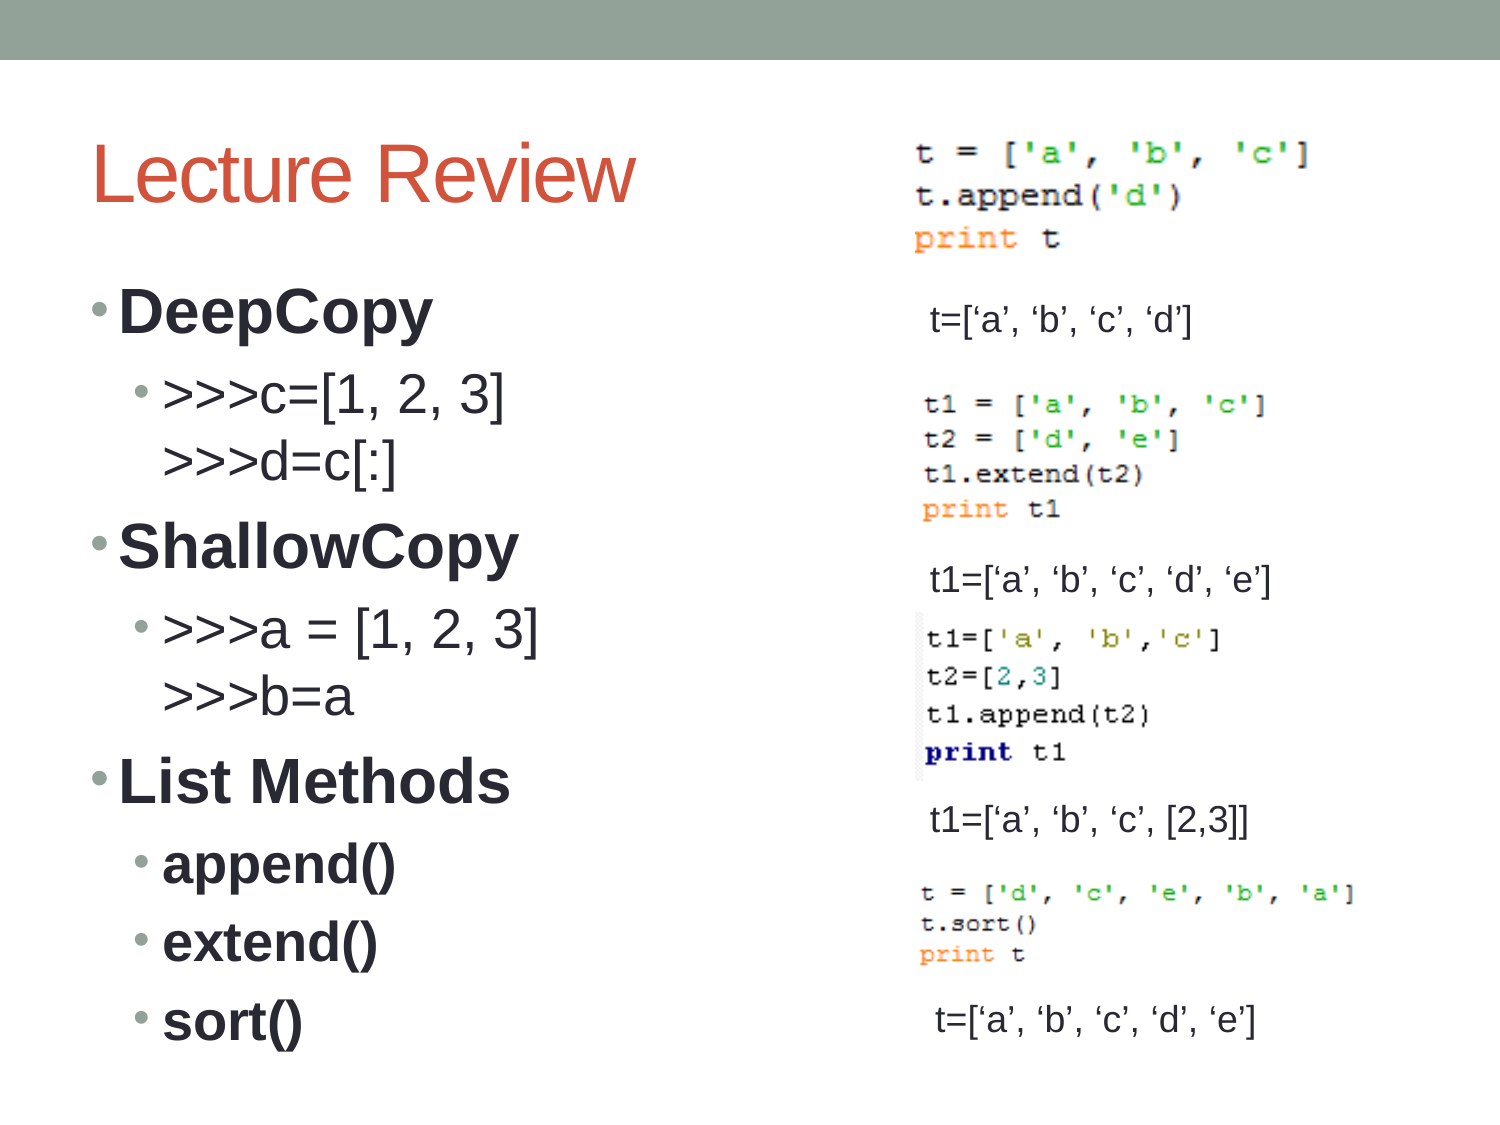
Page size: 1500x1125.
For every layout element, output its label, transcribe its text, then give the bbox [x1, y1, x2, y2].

title Lecture Review [75, 87, 1425, 250]
text_box t1=[‘a’, ‘b’, ‘c’, [2,3]] [914, 787, 1378, 848]
picture [914, 612, 1238, 781]
text_box t=[‘a’, ‘b’, ‘c’, ‘d’, ‘e’] [920, 987, 1383, 1048]
text_box t1=[‘a’, ‘b’, ‘c’, ‘d’, ‘e’] [914, 547, 1378, 608]
picture [914, 874, 1365, 976]
picture [914, 387, 1291, 536]
list DeepCopy >>>c=[1, 2, 3] >>>d=c[:] ShallowCopy >>>a = [1, 2, 3] >>>b=a List Methods append() extend() sort() [75, 262, 1425, 1063]
picture [914, 124, 1332, 276]
text_box t=[‘a’, ‘b’, ‘c’, ‘d’] [914, 287, 1378, 348]
